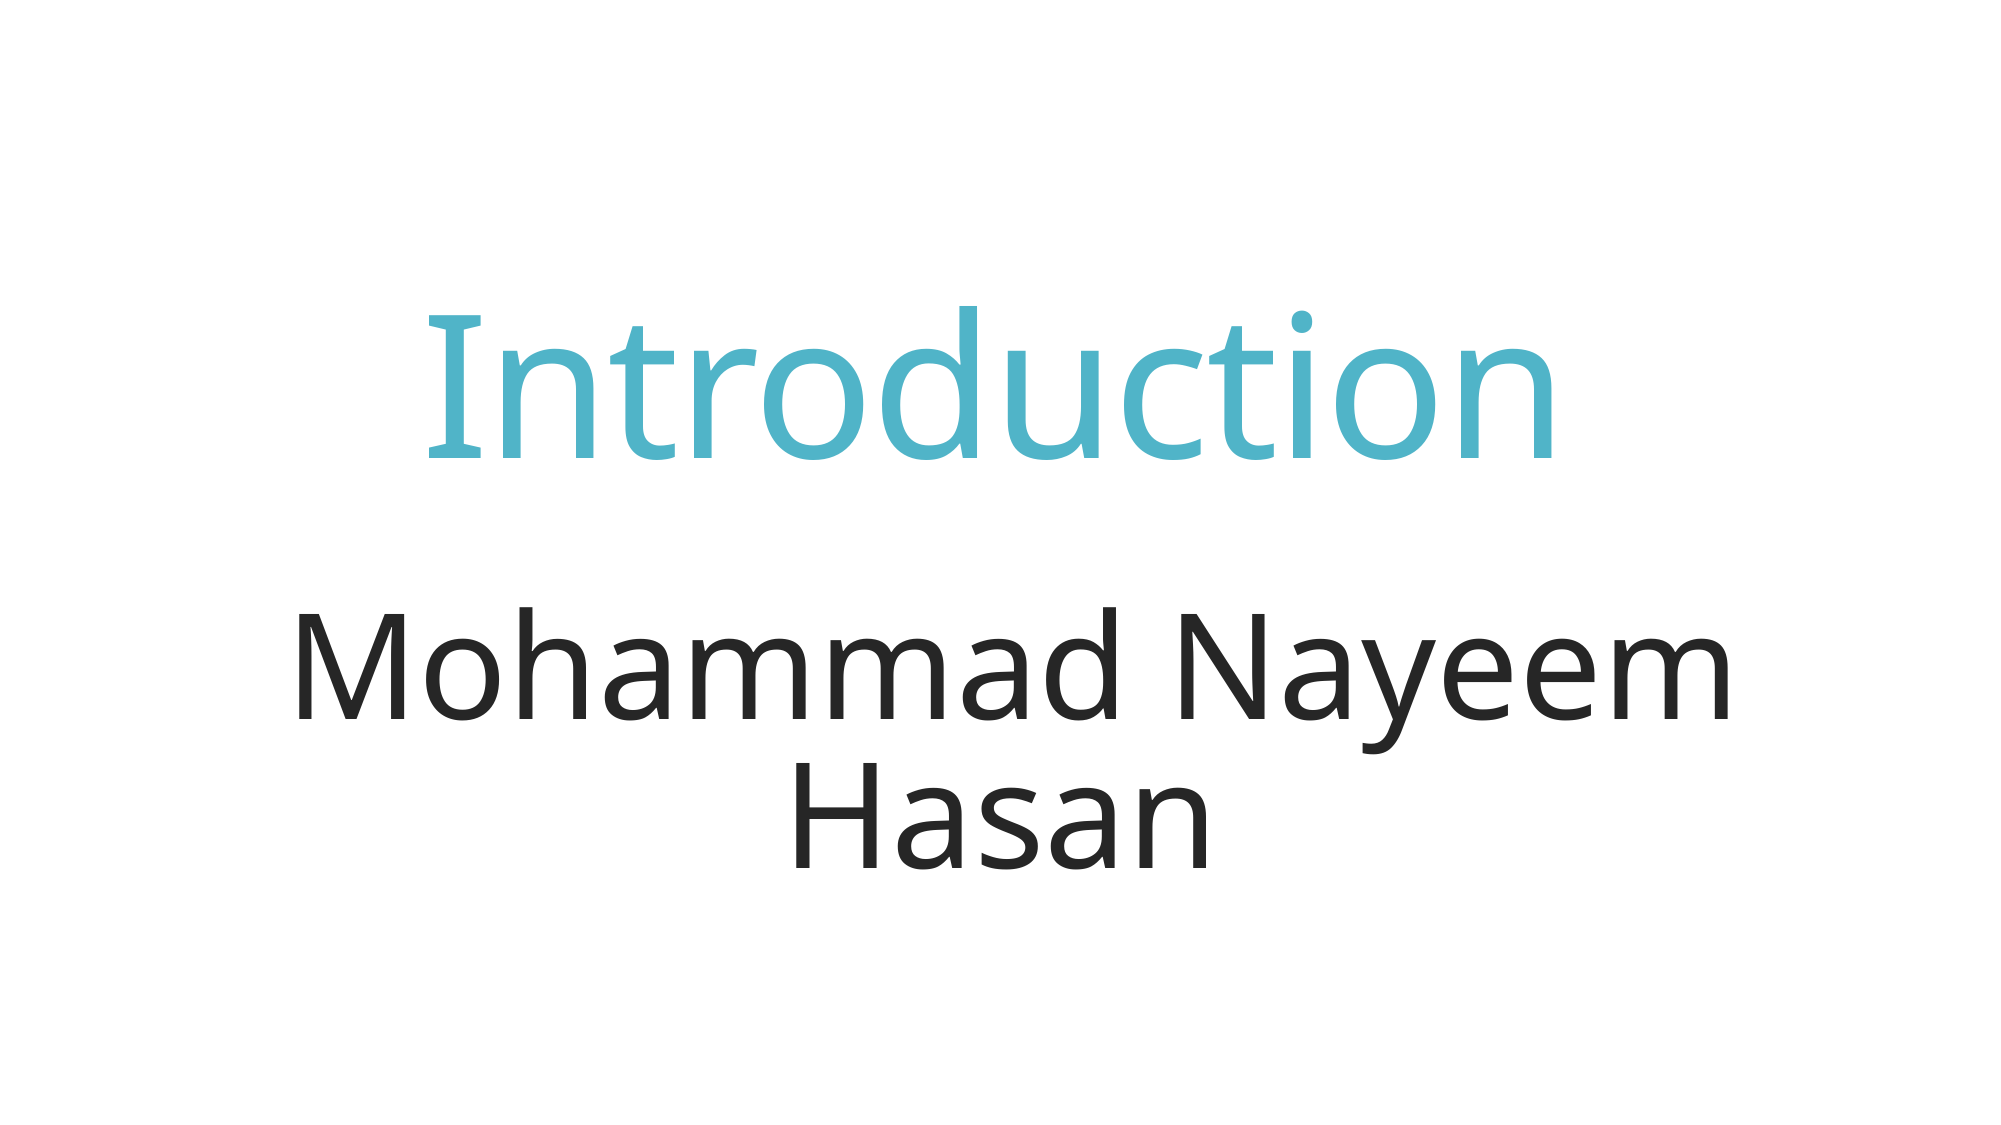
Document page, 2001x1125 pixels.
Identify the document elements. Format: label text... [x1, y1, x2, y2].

title Introduction [110, 261, 1879, 534]
list Mohammad Nayeem Hasan [110, 591, 1875, 907]
